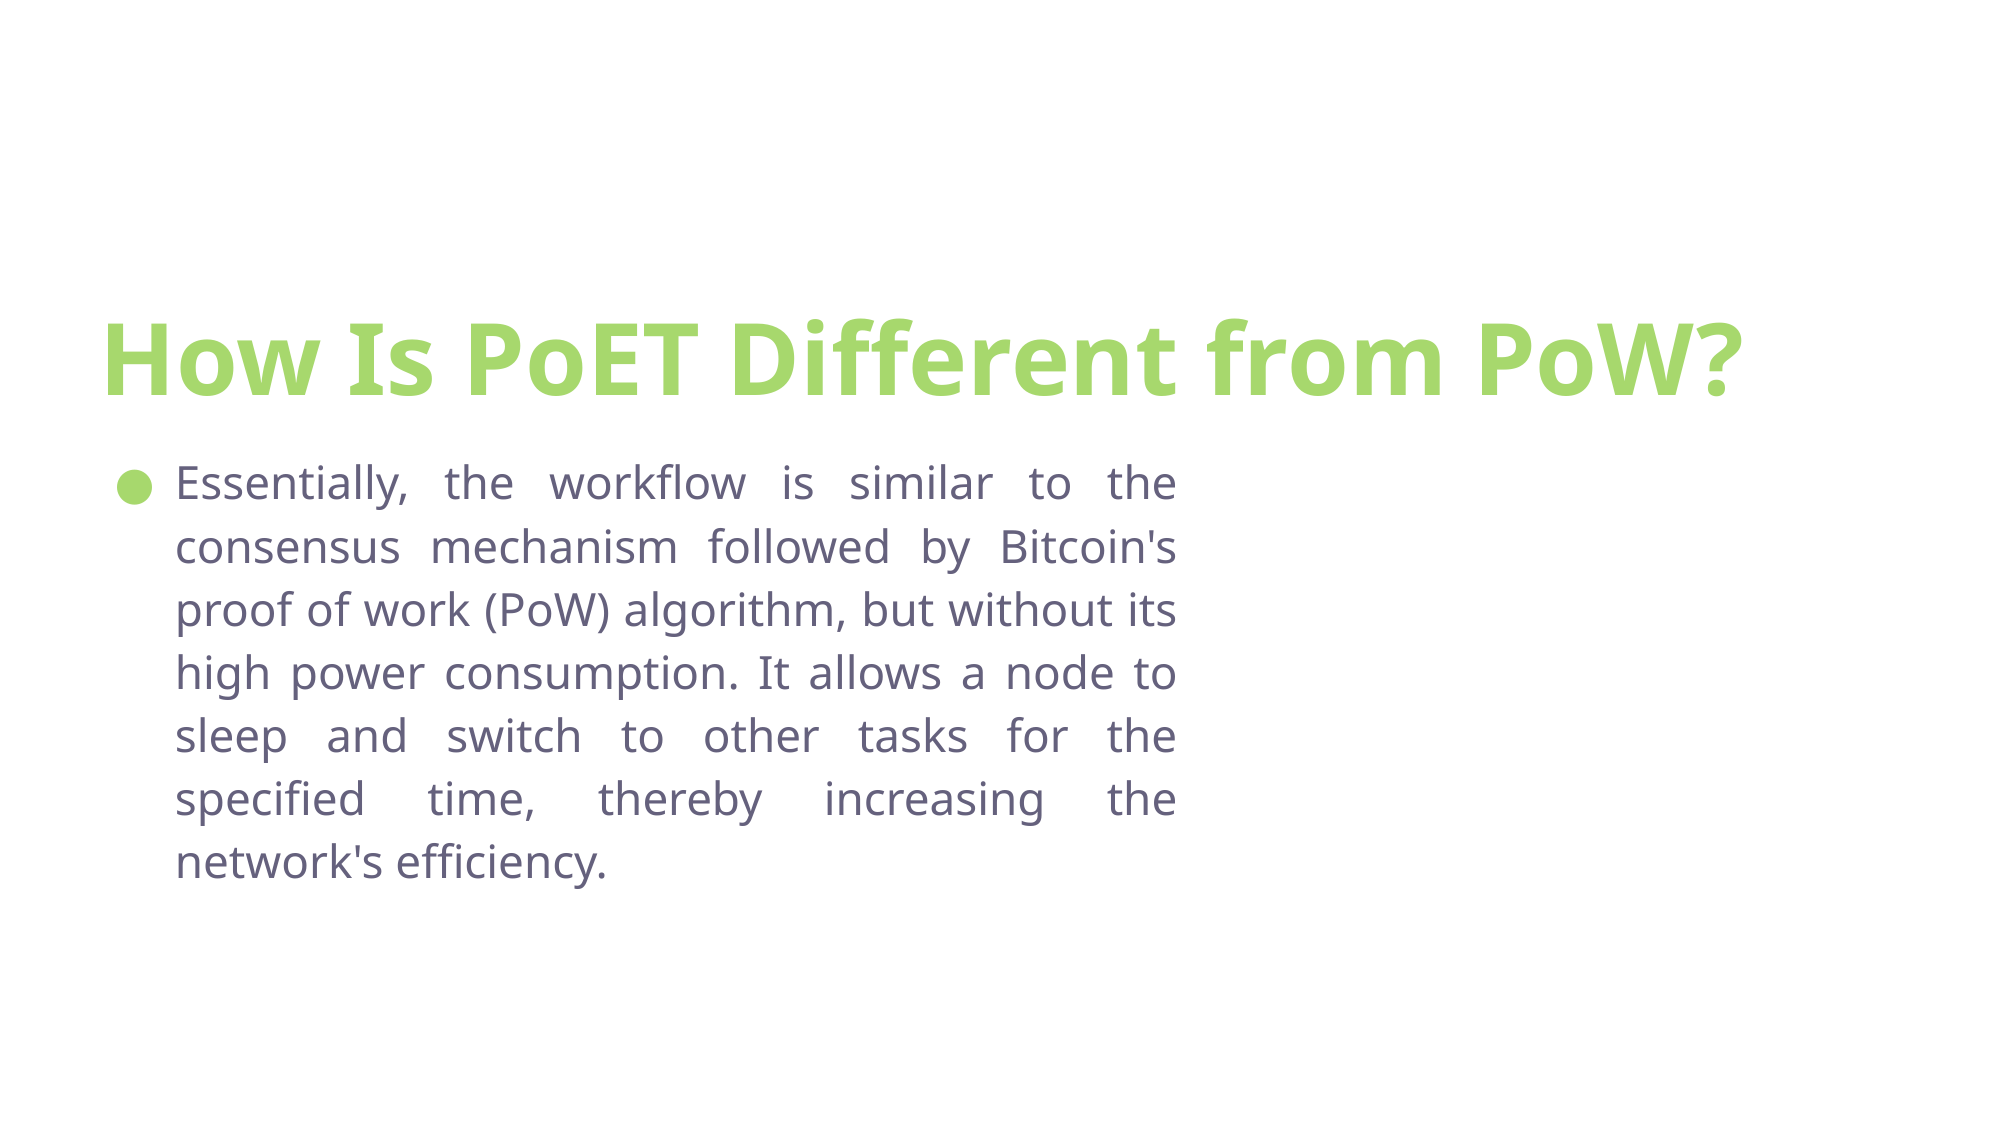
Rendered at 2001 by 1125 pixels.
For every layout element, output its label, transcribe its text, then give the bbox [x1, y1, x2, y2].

title How Is PoET Different from PoW? [99, 228, 1790, 416]
list Essentially, the workflow is similar to the consensus mechanism followed by Bitcoin's proof of work (PoW) algorithm, but without its high power consumption. It allows a node to sleep and switch to other tasks for the specified time, thereby increasing the network's efficiency. [99, 445, 1179, 854]
